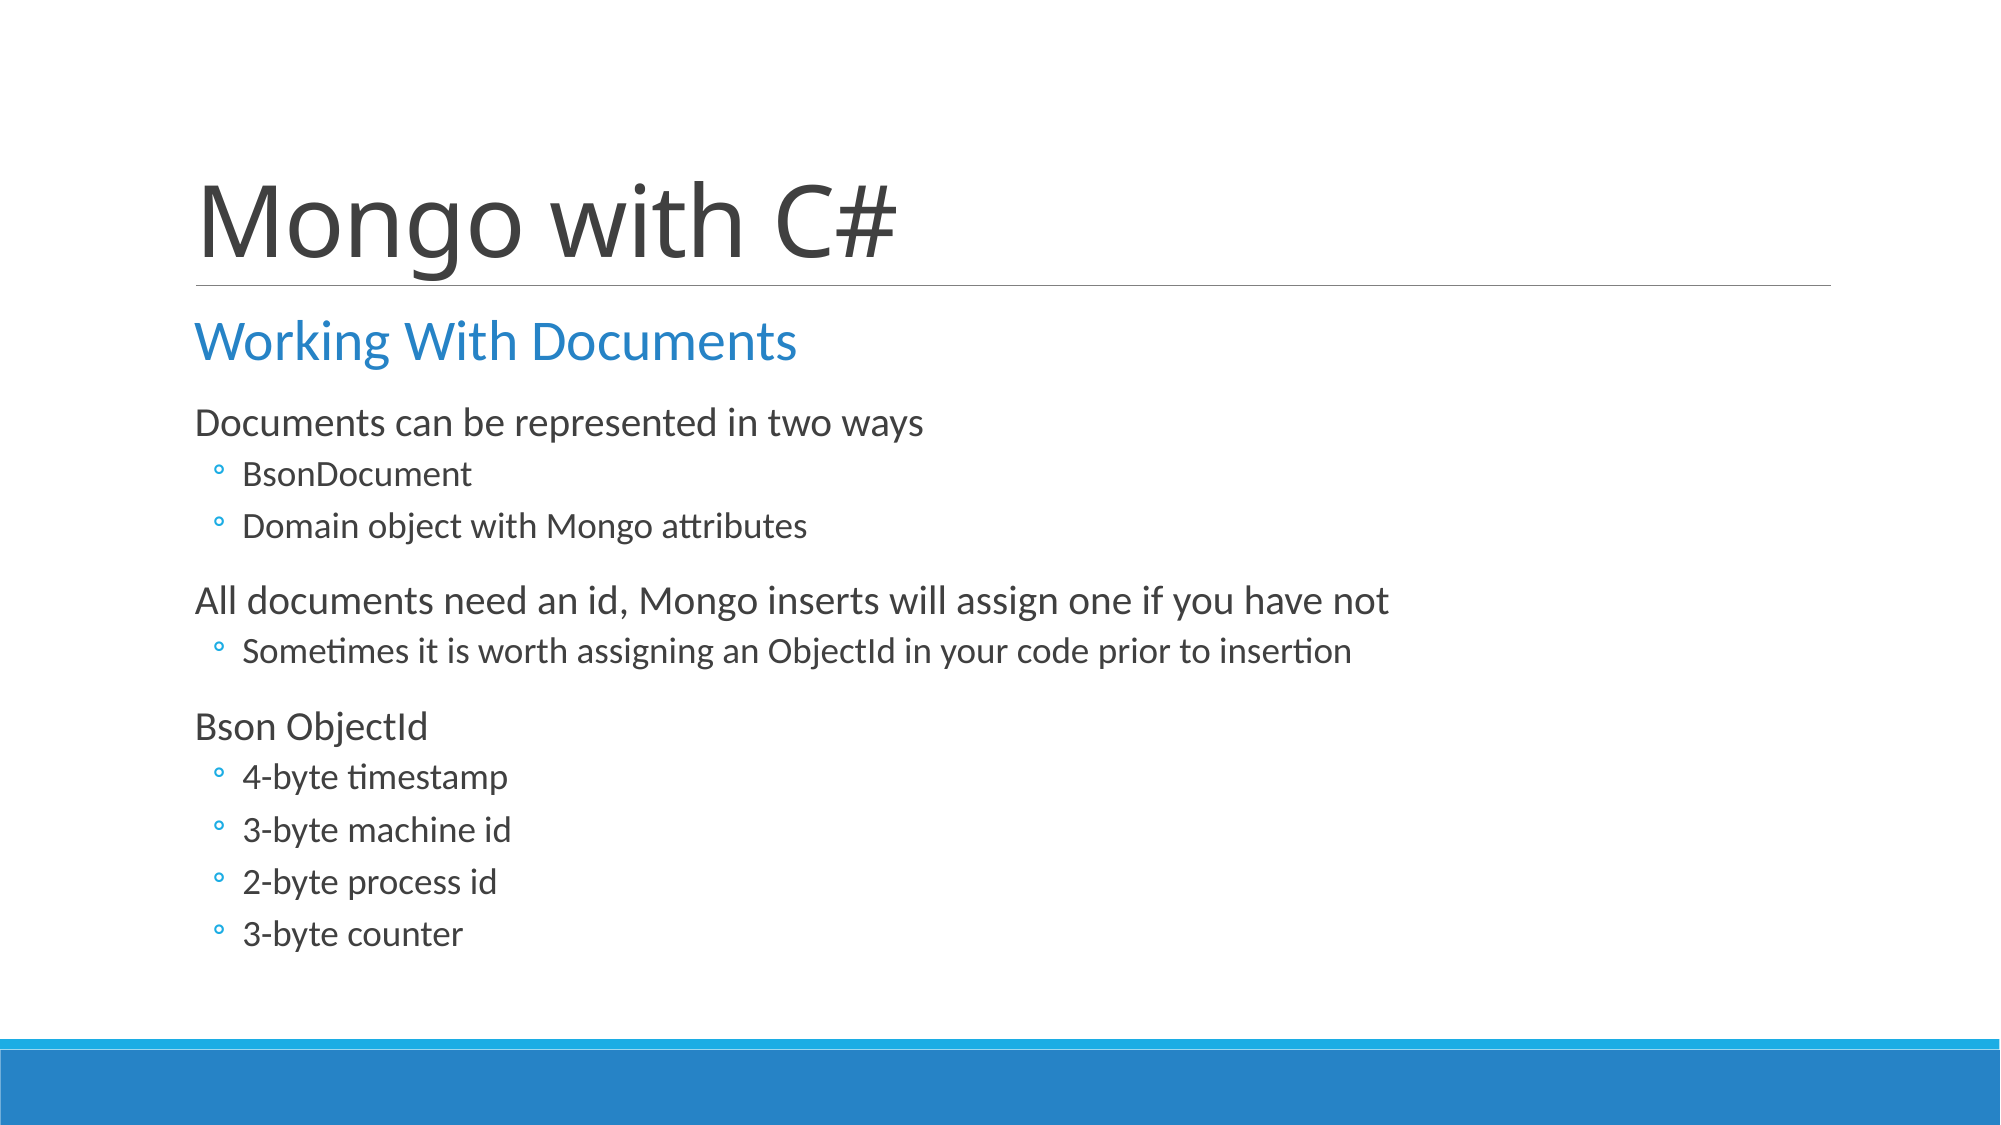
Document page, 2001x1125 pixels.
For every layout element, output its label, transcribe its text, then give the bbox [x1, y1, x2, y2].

list Working With Documents Documents can be represented in two ways BsonDocument Domain object with Mongo attributes All documents need an id, Mongo inserts will assign one if you have not Sometimes it is worth assigning an ObjectId in your code prior to insertion Bson ObjectId 4-byte timestamp 3-byte machine id 2-byte process id 3-byte counter [180, 302, 1830, 963]
title Mongo with C# [180, 47, 1830, 285]
